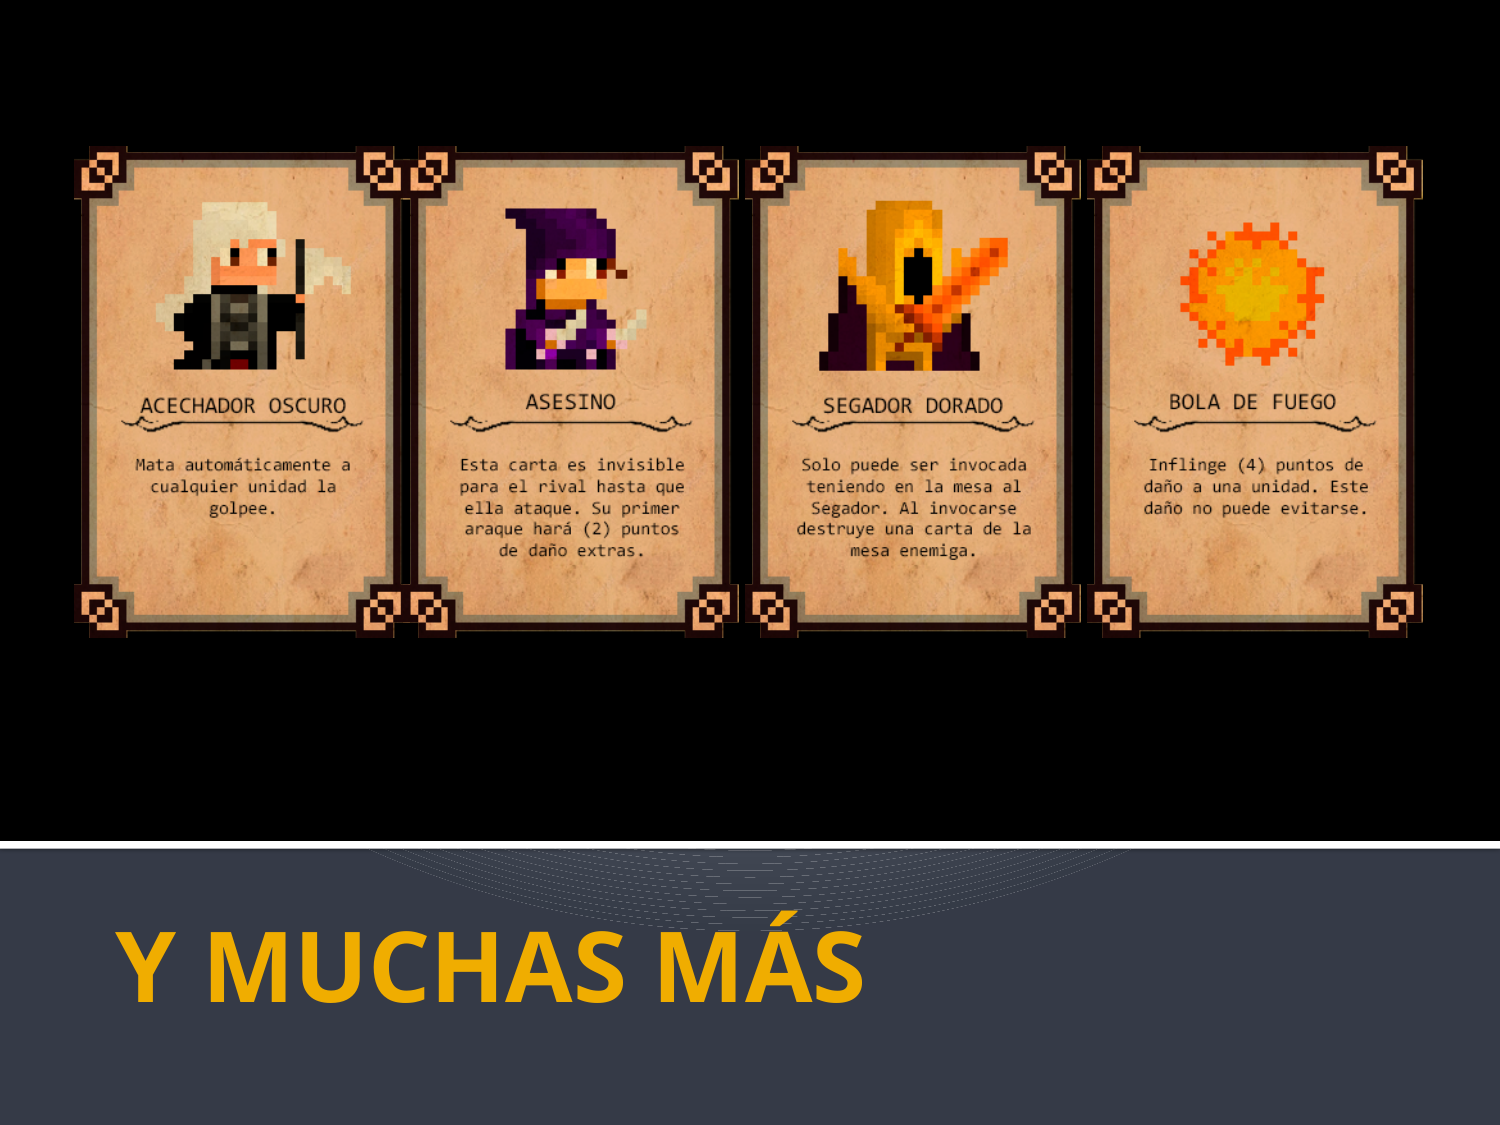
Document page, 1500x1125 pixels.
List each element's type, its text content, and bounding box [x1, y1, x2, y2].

picture [745, 146, 1081, 638]
title Y MUCHAS MÁS [100, 905, 1426, 1125]
picture [1087, 146, 1423, 638]
picture [74, 146, 739, 638]
